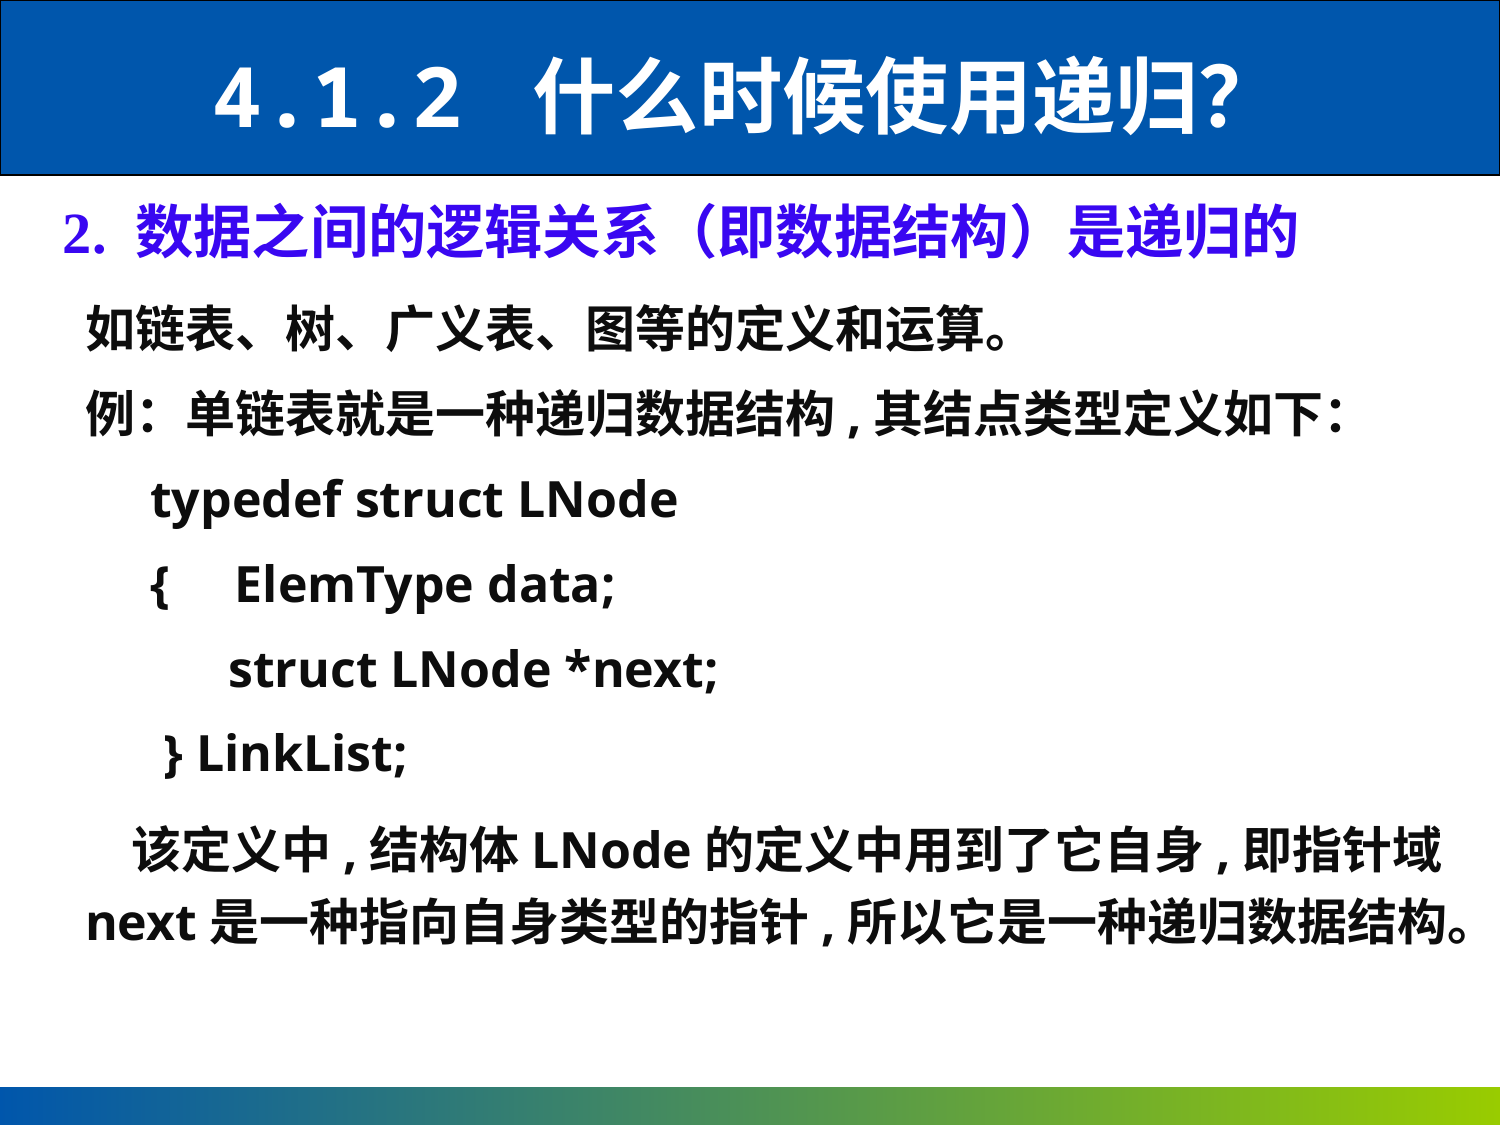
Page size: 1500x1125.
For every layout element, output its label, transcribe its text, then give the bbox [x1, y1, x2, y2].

text_box 2. 数据之间的逻辑关系（即数据结构）是递归的 [48, 187, 1315, 273]
list 如链表、树、广义表、图等的定义和运算。 例：单链表就是一种递归数据结构,其结点类型定义如下： typedef struct LNode { ElemType data; struct LNode *next; } LinkList; 该定义中,结构体LNode的定义中用到了它自身,即指针域next是一种指向自身类型的指针,所以它是一种递归数据结构。 [50, 289, 1477, 1014]
title 4.1.2 什么时候使用递归？ [72, 0, 1423, 188]
